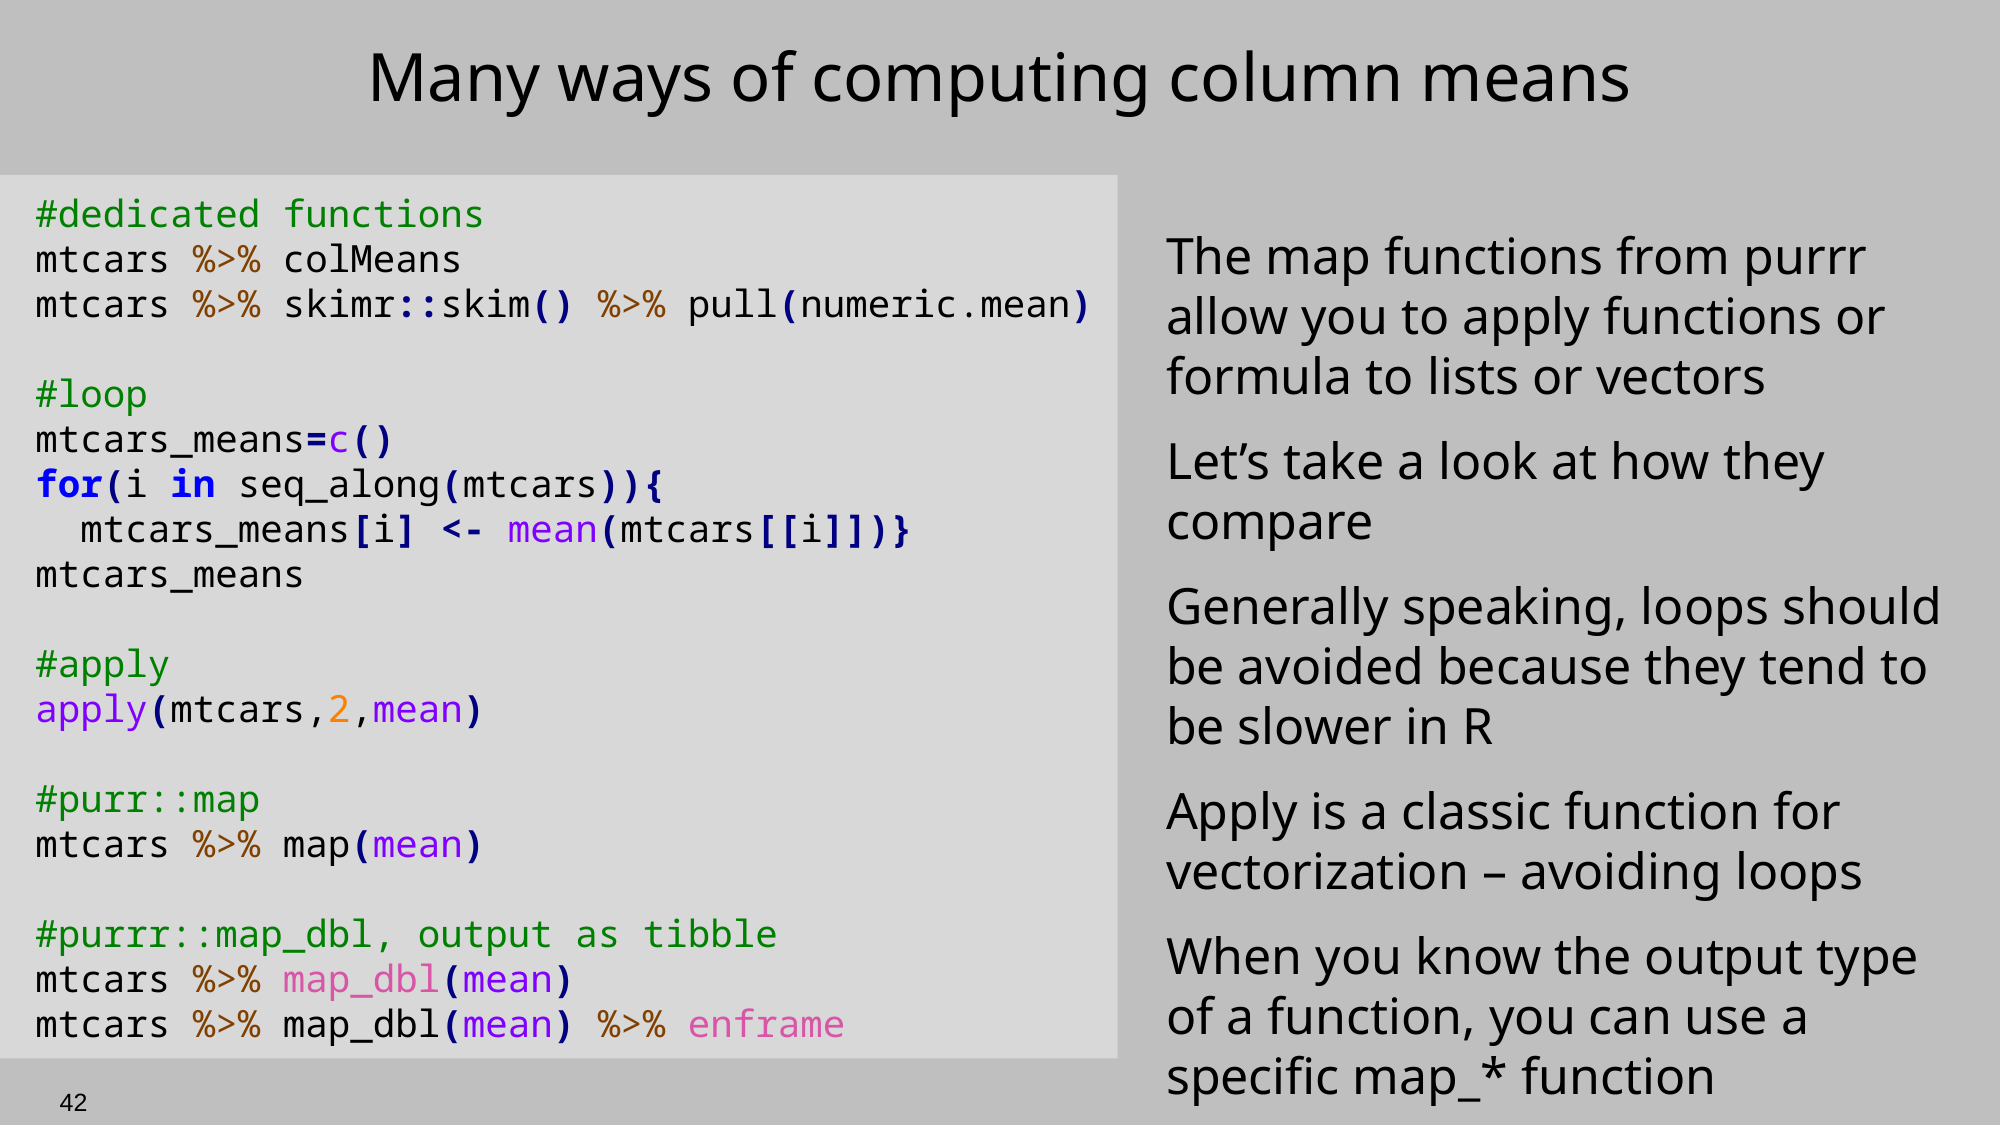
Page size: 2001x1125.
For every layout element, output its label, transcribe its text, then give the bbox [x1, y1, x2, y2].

list #dedicated functions mtcars %>% colMeans mtcars %>% skimr::skim() %>% pull(numeric.mean) #loop mtcars_means=c() for(i in seq_along(mtcars)){ mtcars_means[i] <- mean(mtcars[[i]])} mtcars_means #apply apply(mtcars,2,mean) #purr::map mtcars %>% map(mean) #purrr::map_dbl, output as tibble mtcars %>% map_dbl(mean) mtcars %>% map_dbl(mean) %>% enframe [0, 174, 1118, 1059]
title Many ways of computing column means [150, 0, 1850, 150]
list The map functions from purrr allow you to apply functions or formula to lists or vectors Let’s take a look at how they compare Generally speaking, loops should be avoided because they tend to be slower in R Apply is a classic function for vectorization – avoiding loops When you know the output type of a function, you can use a specific map_* function [1130, 209, 1977, 1005]
